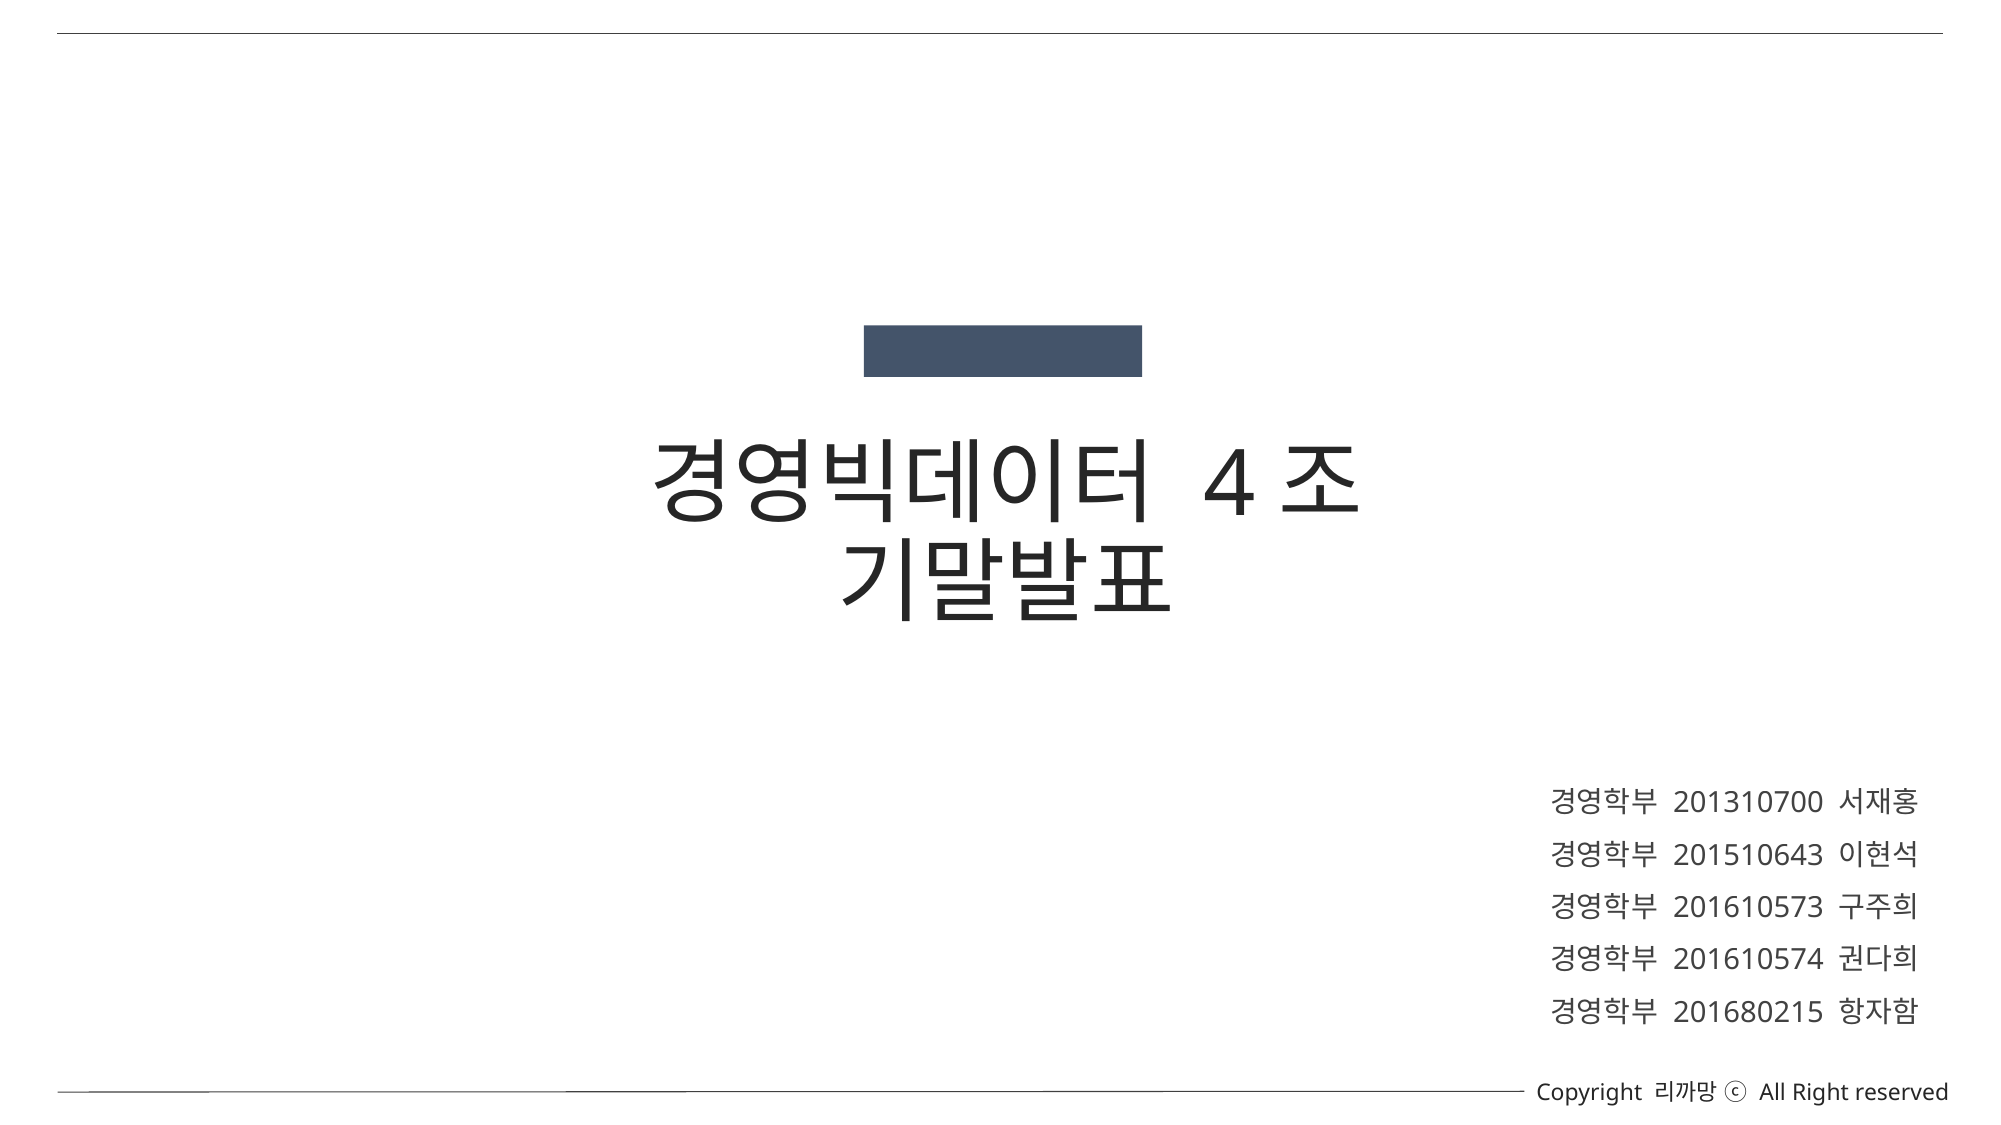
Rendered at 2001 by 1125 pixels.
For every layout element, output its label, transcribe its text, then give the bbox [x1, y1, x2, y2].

title 경영빅데이터 4조 기말발표 [628, 418, 1384, 653]
list 경영학부 201310700 서재홍 경영학부 201510643 이현석 경영학부 201610573 구주희 경영학부 201610574 권다희 경영학부 201680215 항자함 [1355, 780, 2000, 887]
